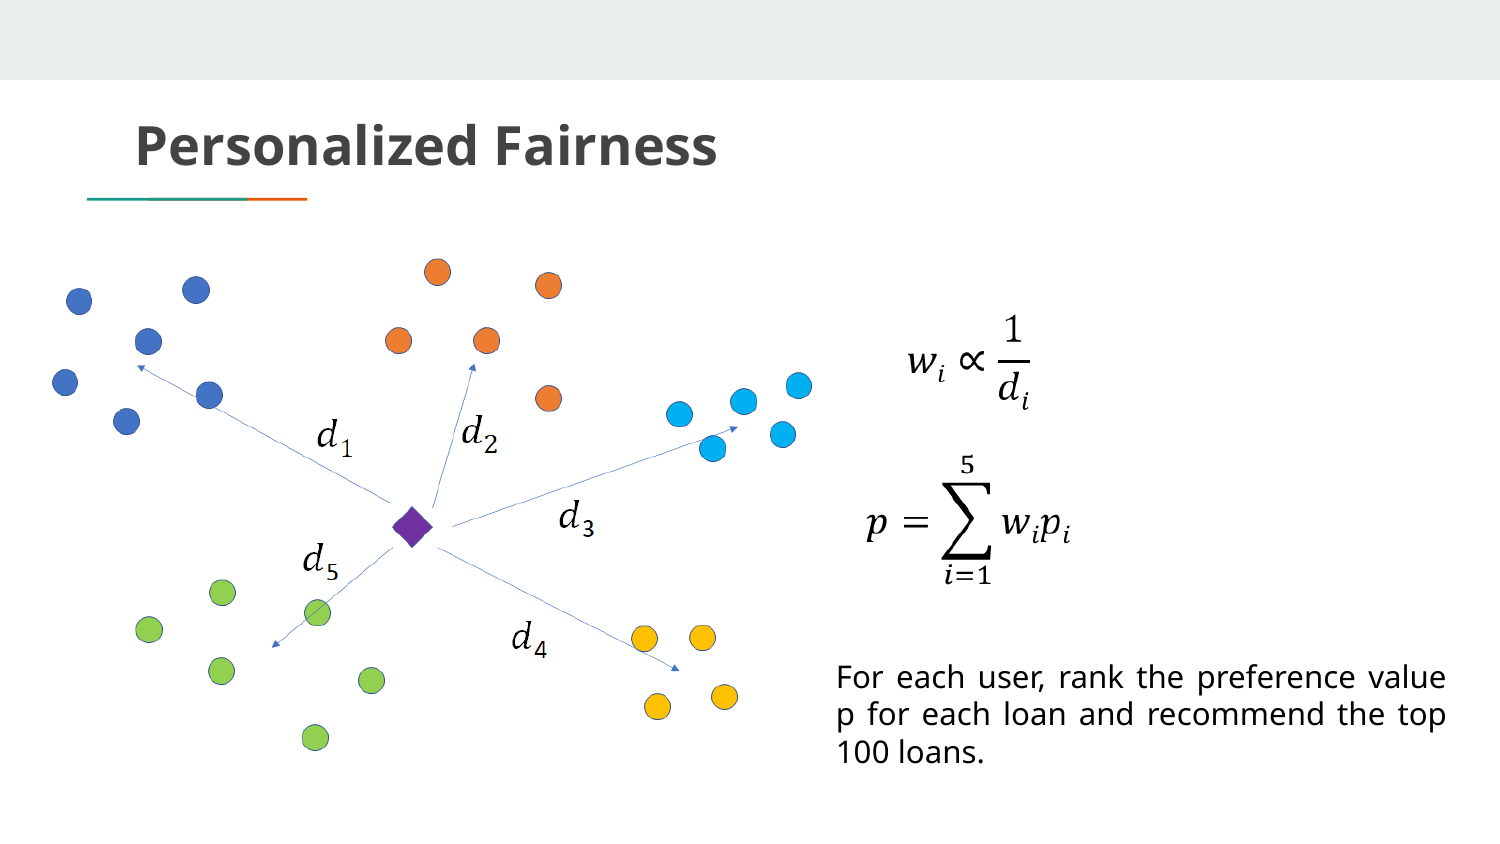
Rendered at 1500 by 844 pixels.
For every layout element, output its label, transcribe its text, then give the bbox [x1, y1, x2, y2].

text_box For each user, rank the preference value p for each loan and recommend the top 100 loans. [820, 641, 1463, 844]
title Personalized Fairness [119, 96, 1381, 185]
picture [45, 213, 1074, 824]
